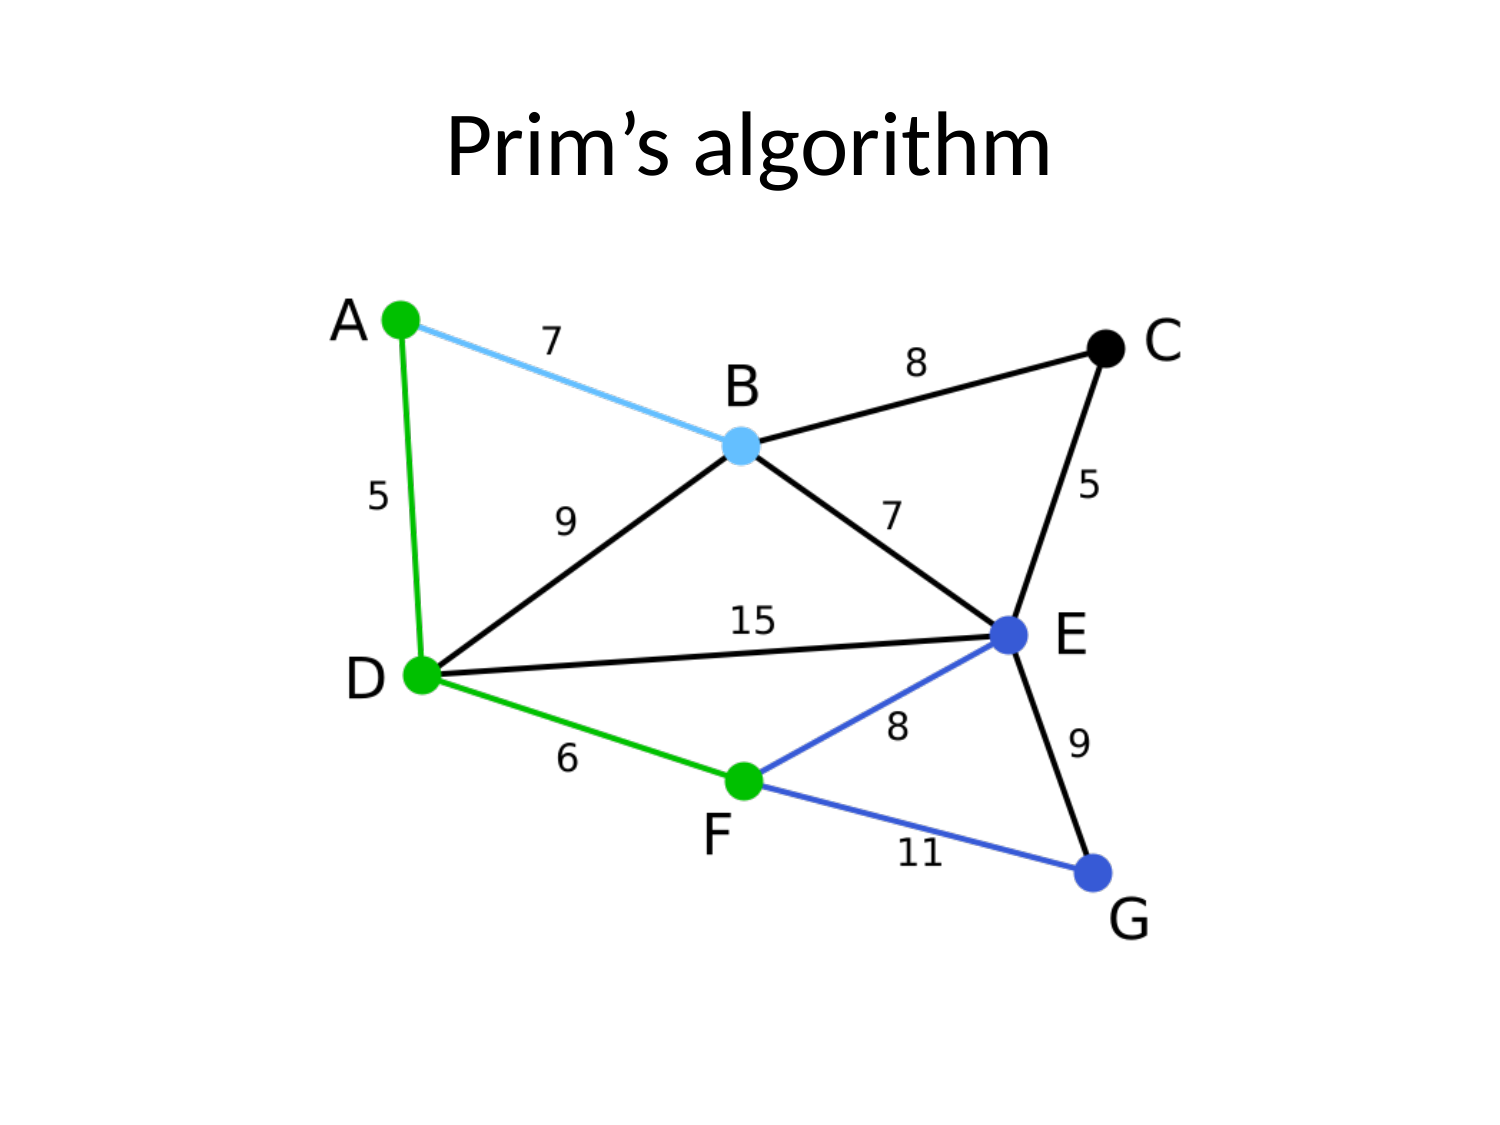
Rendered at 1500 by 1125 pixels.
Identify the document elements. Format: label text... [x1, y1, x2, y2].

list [307, 263, 1193, 1005]
title Prim’s algorithm [75, 45, 1425, 233]
